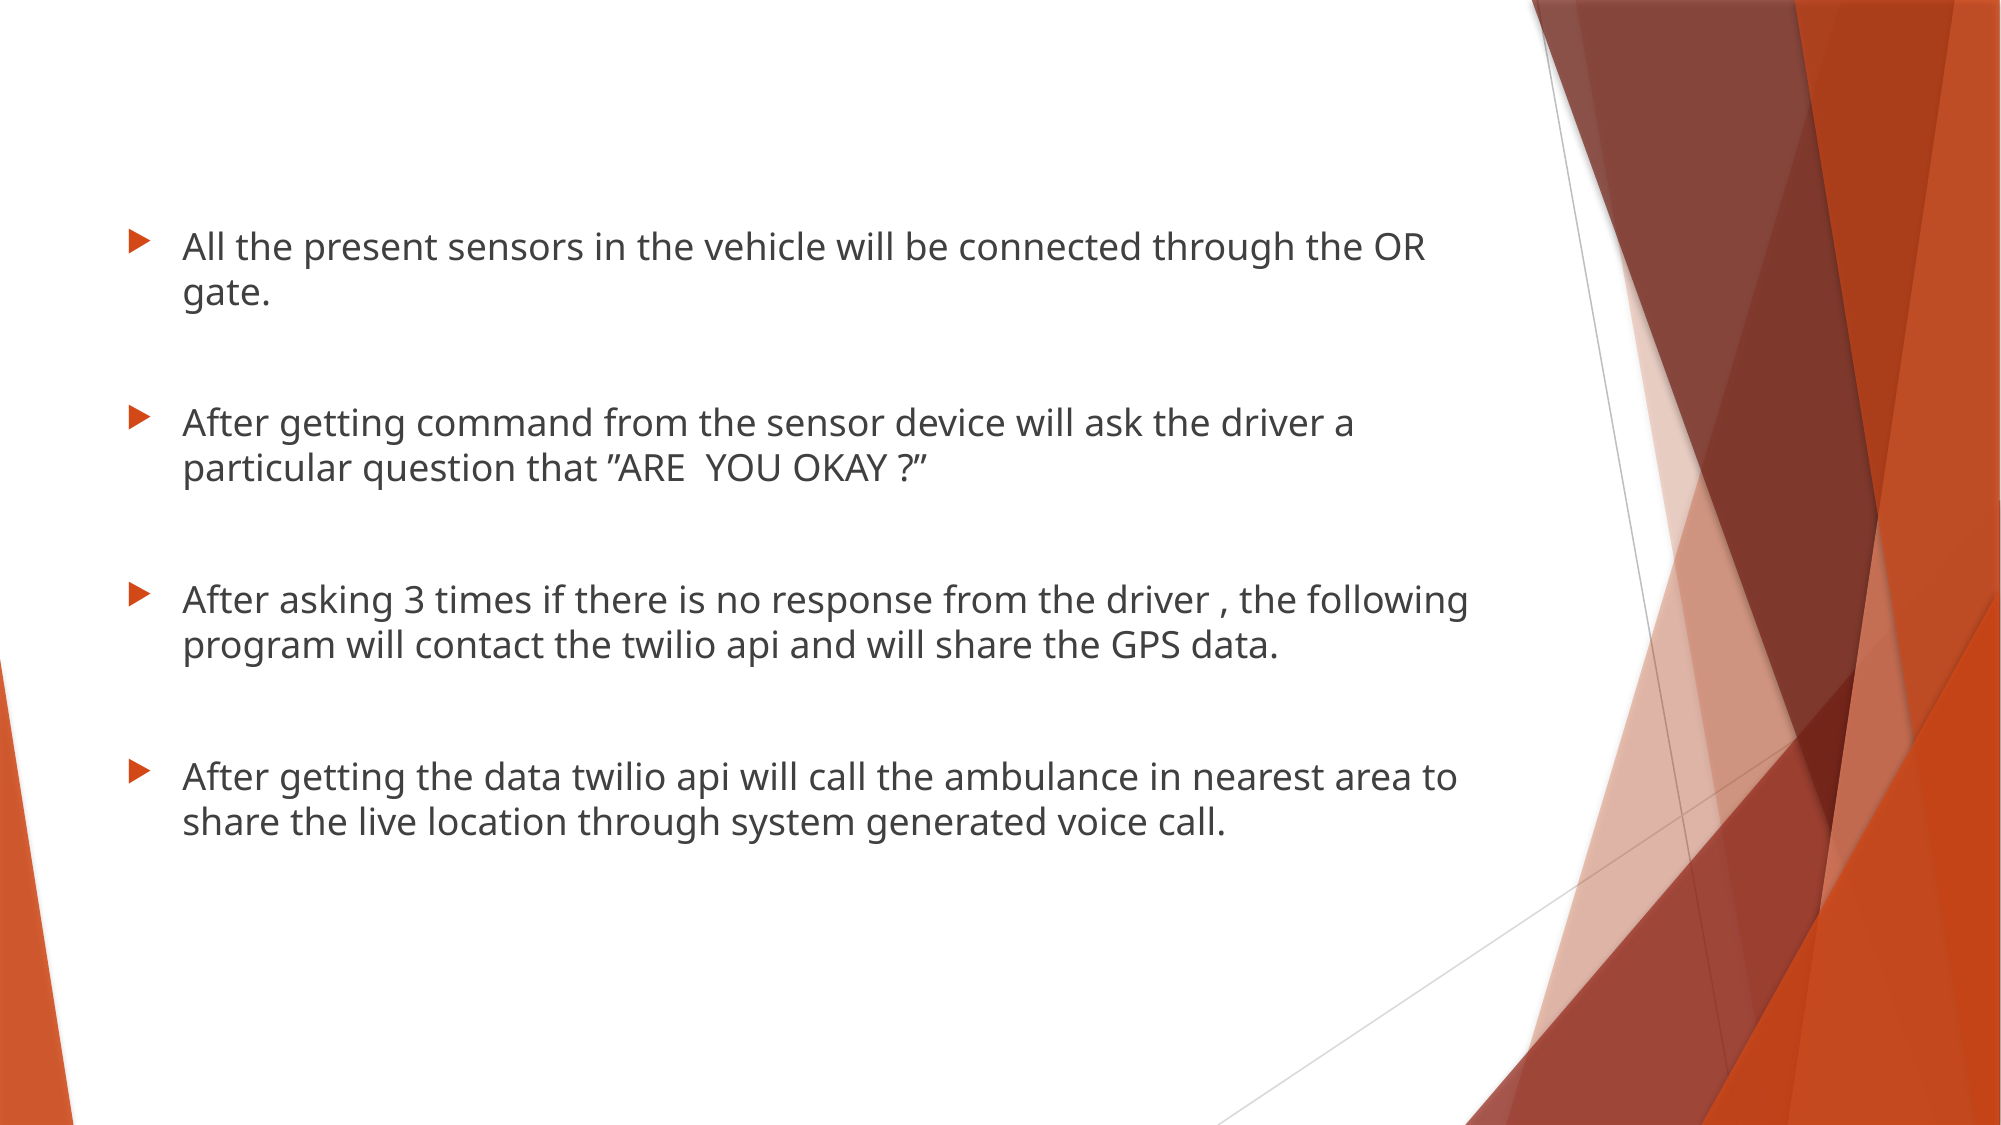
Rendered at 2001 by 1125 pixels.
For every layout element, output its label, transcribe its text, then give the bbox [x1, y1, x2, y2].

list All the present sensors in the vehicle will be connected through the OR gate. After getting command from the sensor device will ask the driver a particular question that ”ARE YOU OKAY ?” After asking 3 times if there is no response from the driver , the following program will contact the twilio api and will share the GPS data. After getting the data twilio api will call the ambulance in nearest area to share the live location through system generated voice call. [111, 215, 1522, 1056]
